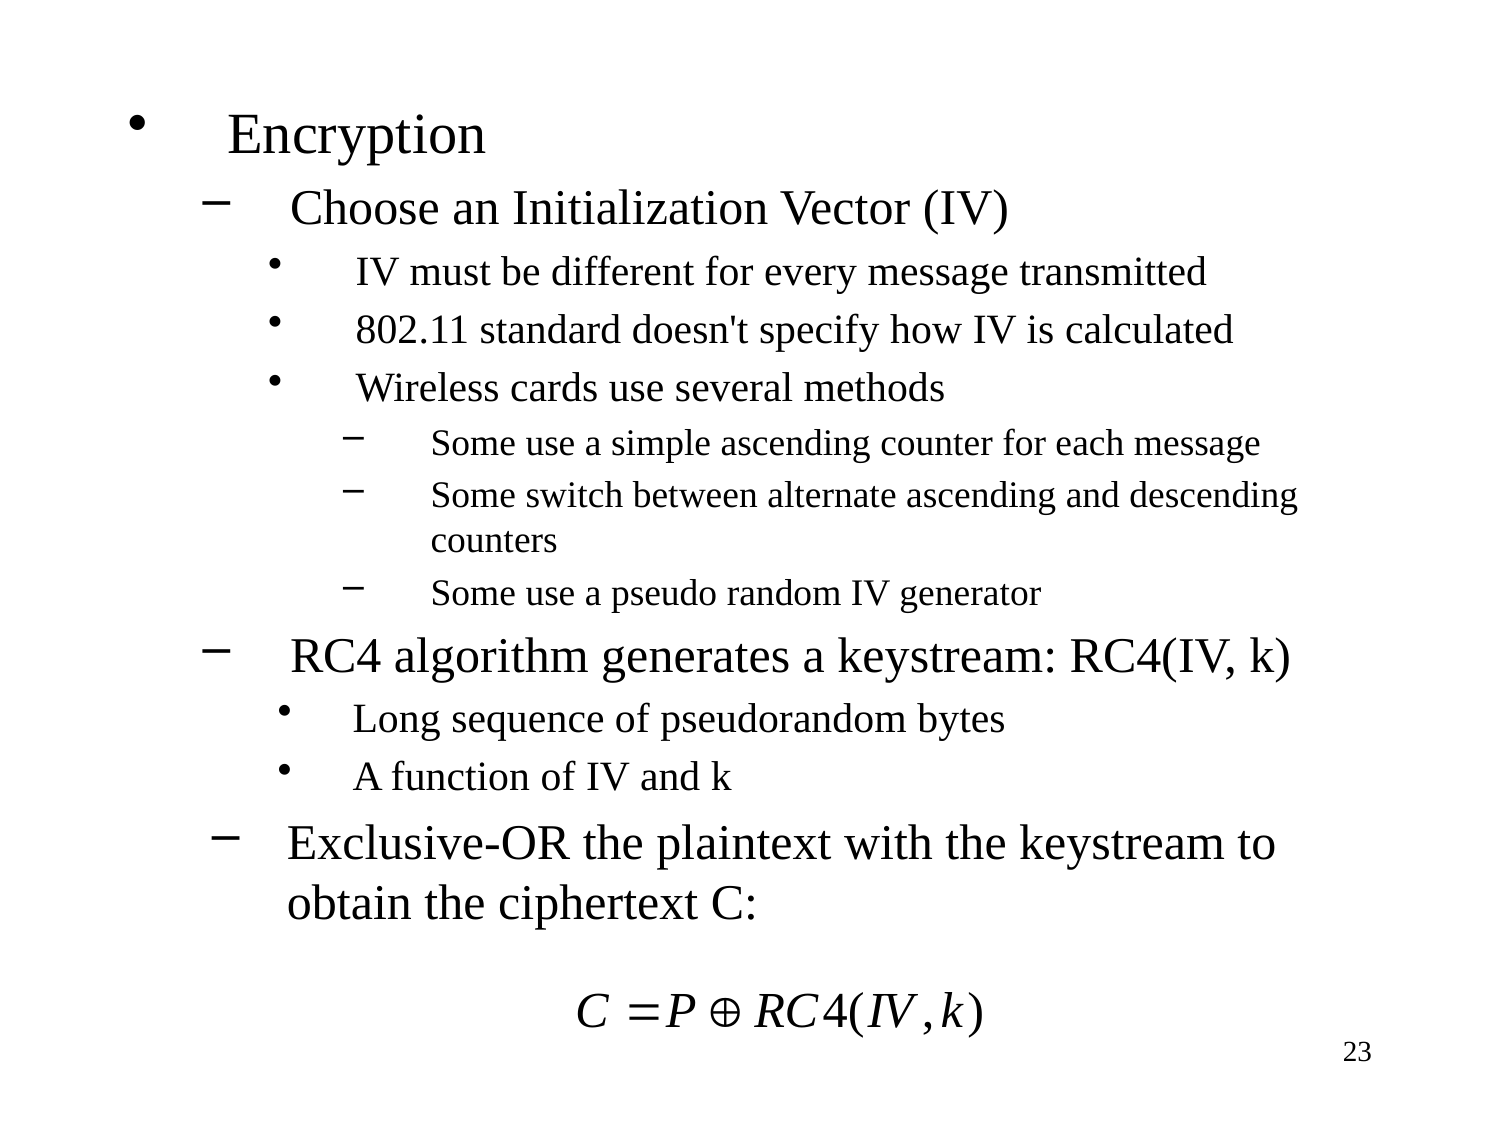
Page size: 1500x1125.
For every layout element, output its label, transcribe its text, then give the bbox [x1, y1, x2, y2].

slide_number 23 [1074, 1024, 1388, 1101]
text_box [567, 977, 995, 1054]
list Encryption Choose an Initialization Vector (IV) IV must be different for every message transmitted 802.11 standard doesn't specify how IV is calculated Wireless cards use several methods Some use a simple ascending counter for each message Some switch between alternate ascending and descending counters Some use a pseudo random IV generator RC4 algorithm generates a keystream: RC4(IV, k) Long sequence of pseudorandom bytes A function of IV and k Exclusive-OR the plaintext with the keystream to obtain the ciphertext C: [112, 87, 1388, 1050]
